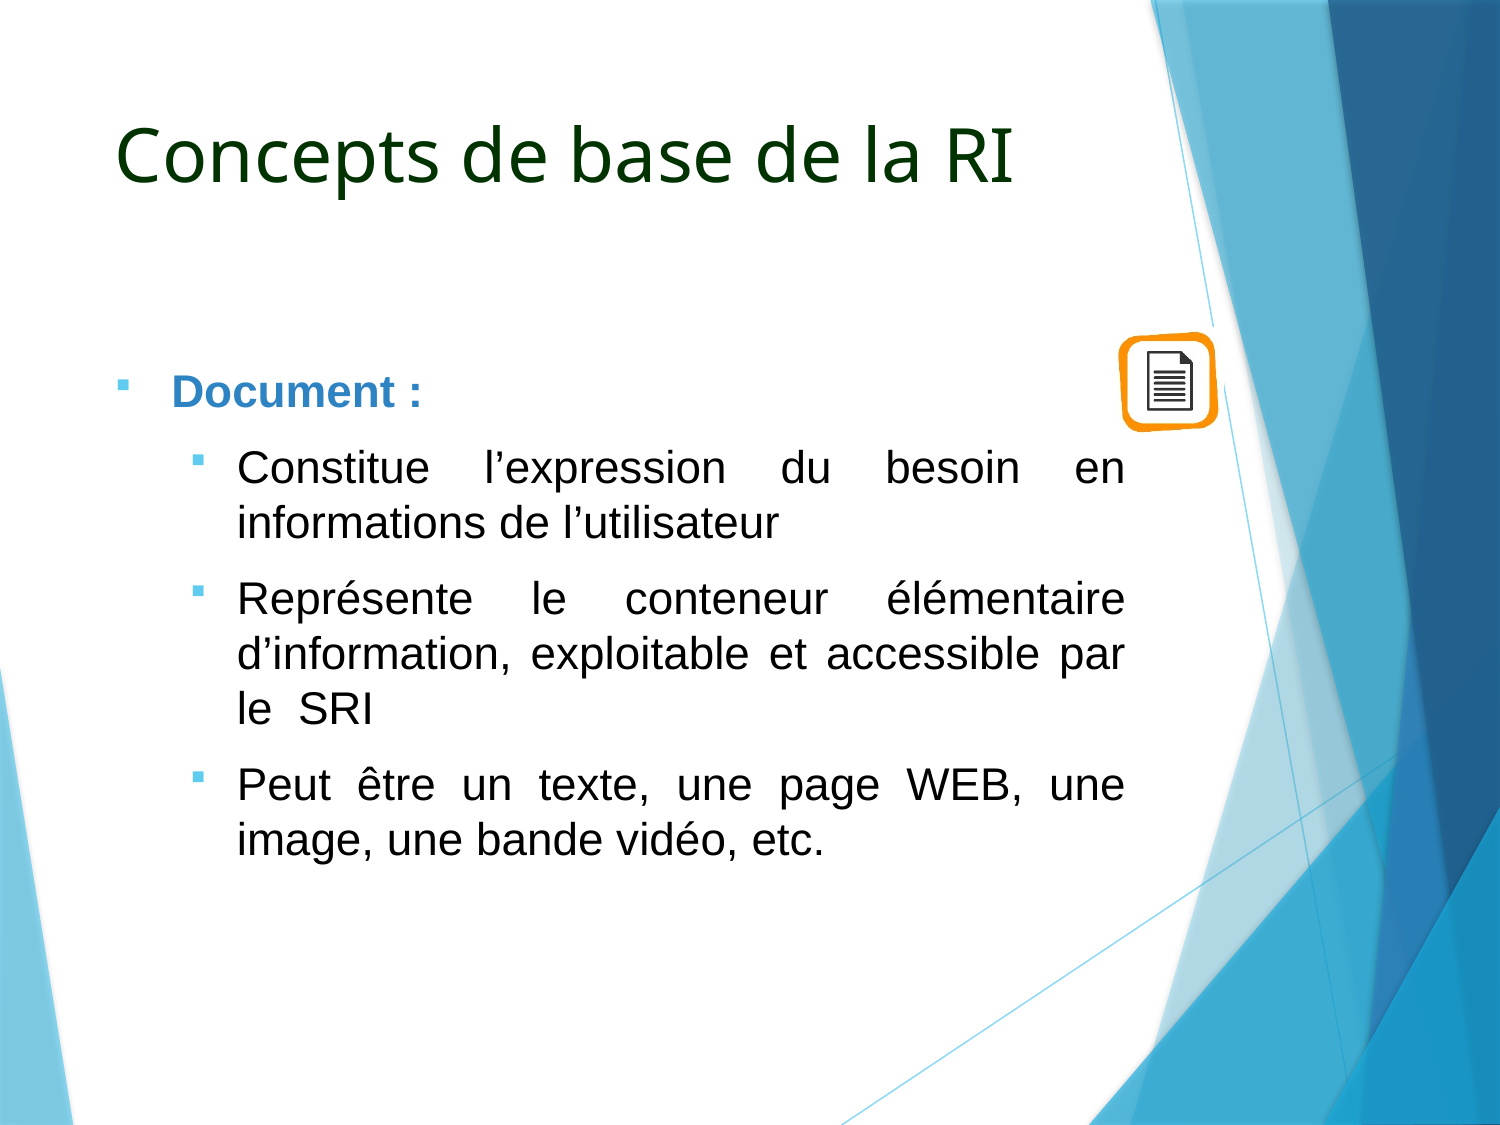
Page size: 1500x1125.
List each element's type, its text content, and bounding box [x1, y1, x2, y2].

title Concepts de base de la RI [99, 99, 1142, 317]
list Document : Constitue l’expression du besoin en informations de l’utilisateur Représente le conteneur élémentaire d’information, exploitable et accessible par le SRI Peut être un texte, une page WEB, une image, une bande vidéo, etc. [99, 354, 1142, 992]
picture [1111, 327, 1224, 440]
